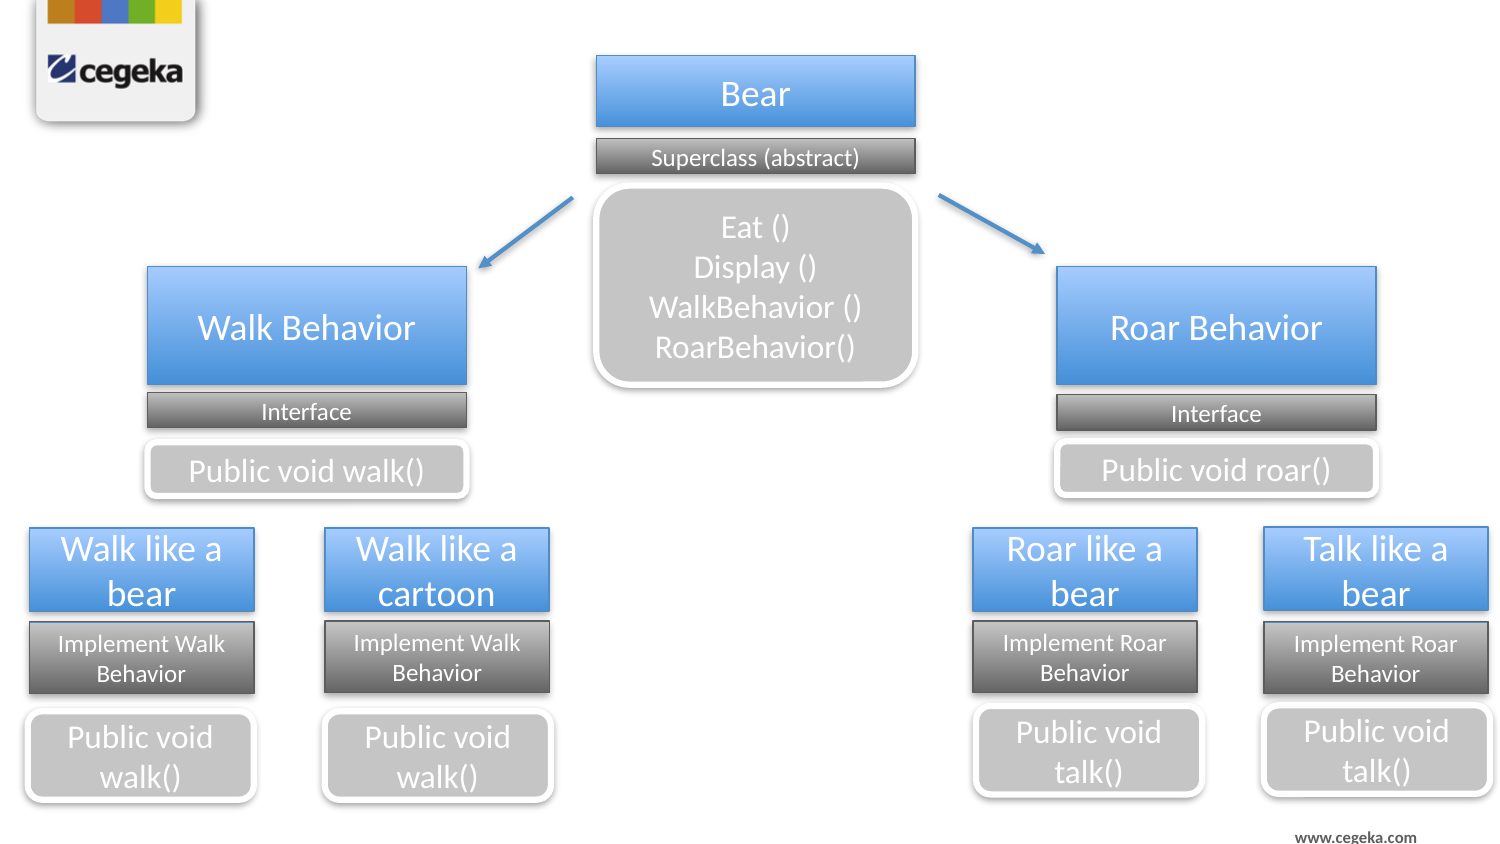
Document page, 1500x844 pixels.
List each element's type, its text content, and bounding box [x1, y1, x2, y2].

text_box Eat () Display () WalkBehavior () RoarBehavior() [593, 182, 919, 388]
text_box Implement Walk Behavior [324, 620, 550, 693]
text_box Public void talk() [972, 702, 1206, 798]
text_box Interface [1056, 394, 1377, 431]
text_box Walk like a cartoon [324, 527, 550, 612]
picture [19, 0, 212, 136]
text_box Roar Behavior [1056, 266, 1377, 385]
text_box Public void walk() [144, 439, 470, 500]
text_box Public void walk() [24, 708, 258, 803]
text_box Walk like a bear [29, 527, 255, 612]
text_box Public void roar() [1053, 438, 1380, 499]
text_box Talk like a bear [1263, 526, 1489, 611]
text_box Implement Roar Behavior [972, 620, 1198, 693]
text_box Public void walk() [321, 708, 555, 803]
text_box Walk Behavior [147, 266, 467, 385]
text_box Superclass (abstract) [596, 138, 916, 174]
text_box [938, 194, 1046, 255]
text_box Interface [147, 392, 467, 428]
text_box Implement Roar Behavior [1263, 621, 1489, 694]
text_box Public void talk() [1260, 702, 1494, 798]
text_box Roar like a bear [972, 527, 1198, 612]
text_box Bear [596, 55, 916, 127]
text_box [477, 197, 573, 269]
text_box Implement Walk Behavior [29, 621, 255, 694]
